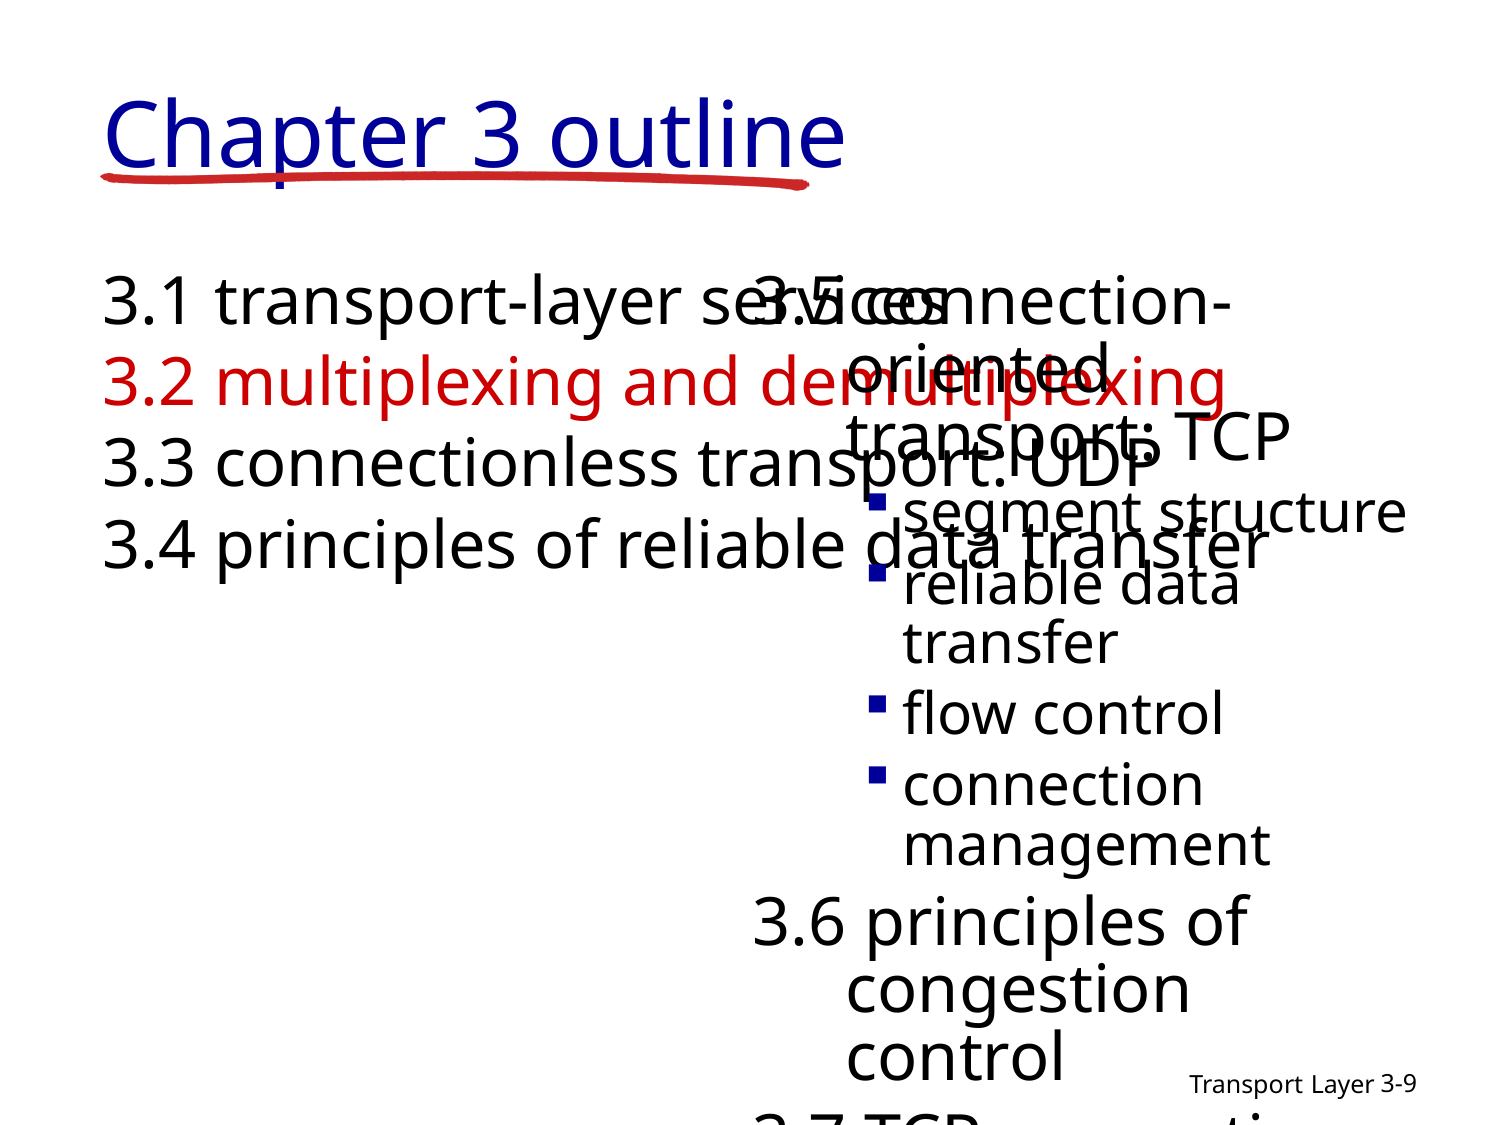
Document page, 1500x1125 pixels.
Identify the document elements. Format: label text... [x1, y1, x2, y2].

slide_number 3-9 [1365, 1060, 1477, 1106]
picture [97, 166, 818, 196]
title Chapter 3 outline [87, 37, 1363, 225]
list 3.1 transport-layer services 3.2 multiplexing and demultiplexing 3.3 connectionless transport: UDP 3.4 principles of reliable data transfer [87, 262, 737, 1025]
list 3.5 connection-oriented transport: TCP segment structure reliable data transfer flow control connection management 3.6 principles of congestion control 3.7 TCP congestion control [737, 262, 1435, 1025]
footer Transport Layer [914, 1057, 1390, 1105]
